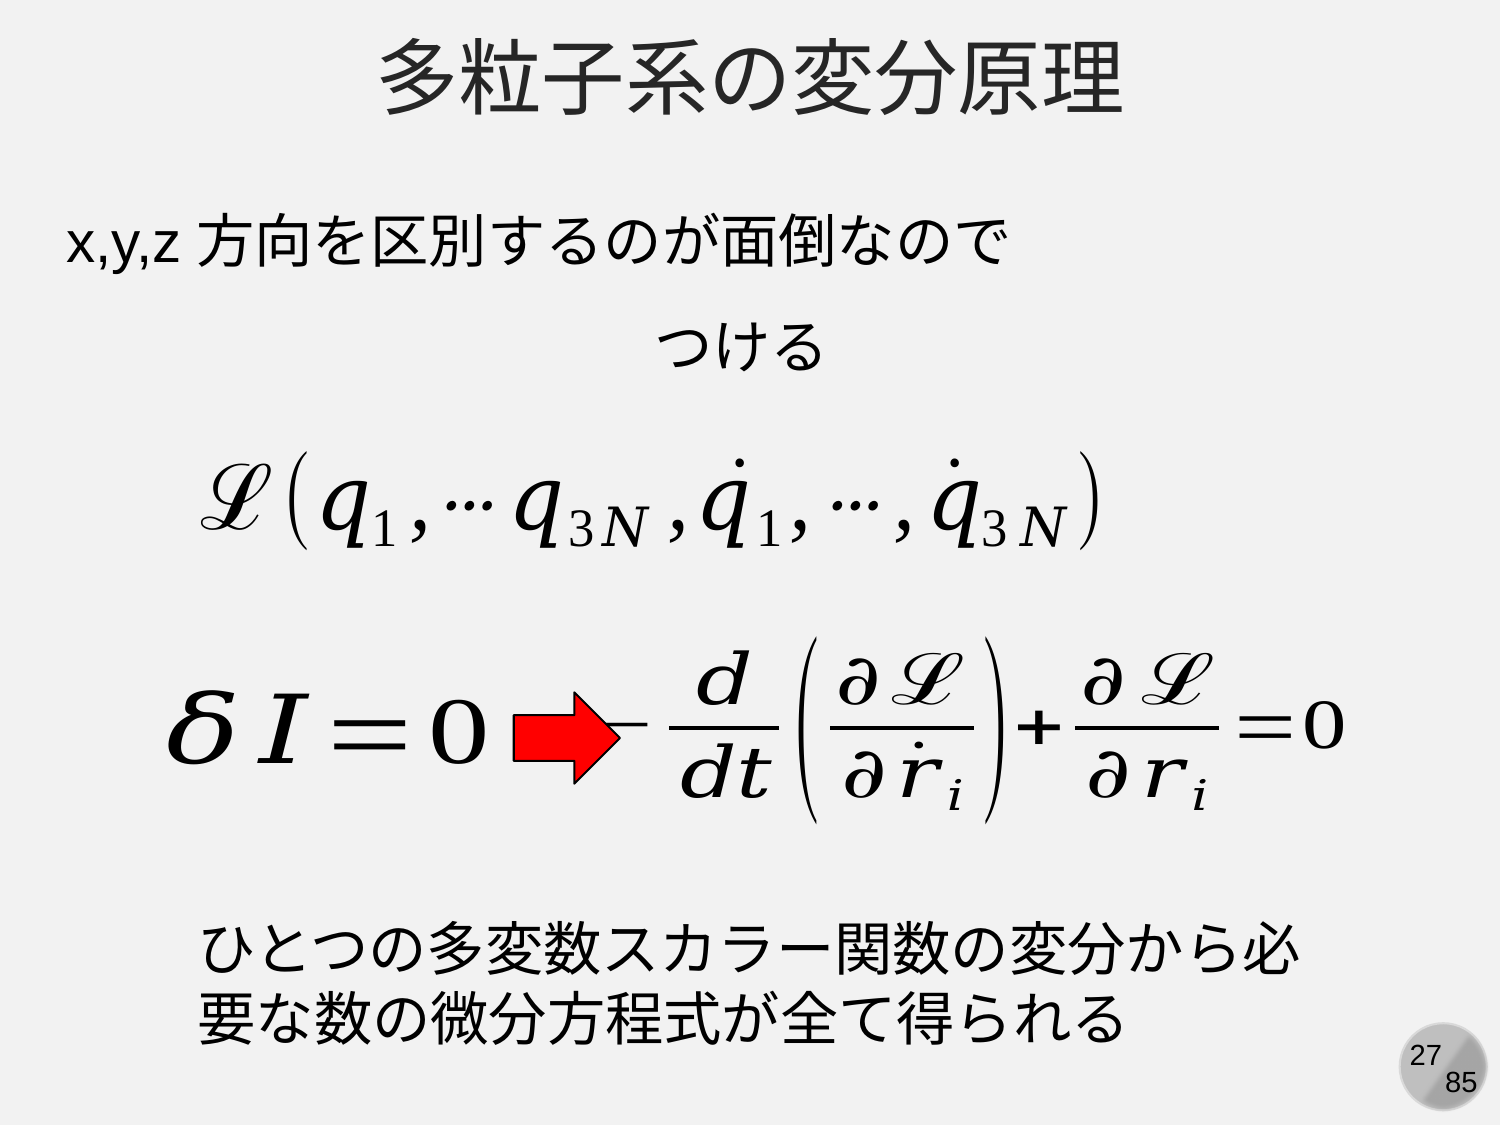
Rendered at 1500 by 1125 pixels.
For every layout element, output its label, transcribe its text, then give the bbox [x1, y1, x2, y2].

text_box x,y,z方向を区別するのが面倒なので [51, 196, 1027, 281]
list 多粒子系の変分原理 [0, 18, 1500, 142]
text_box [512, 691, 621, 785]
text_box ひとつの多変数スカラー関数の変分から必要な数の微分方程式が全て得られる [182, 905, 1317, 1060]
